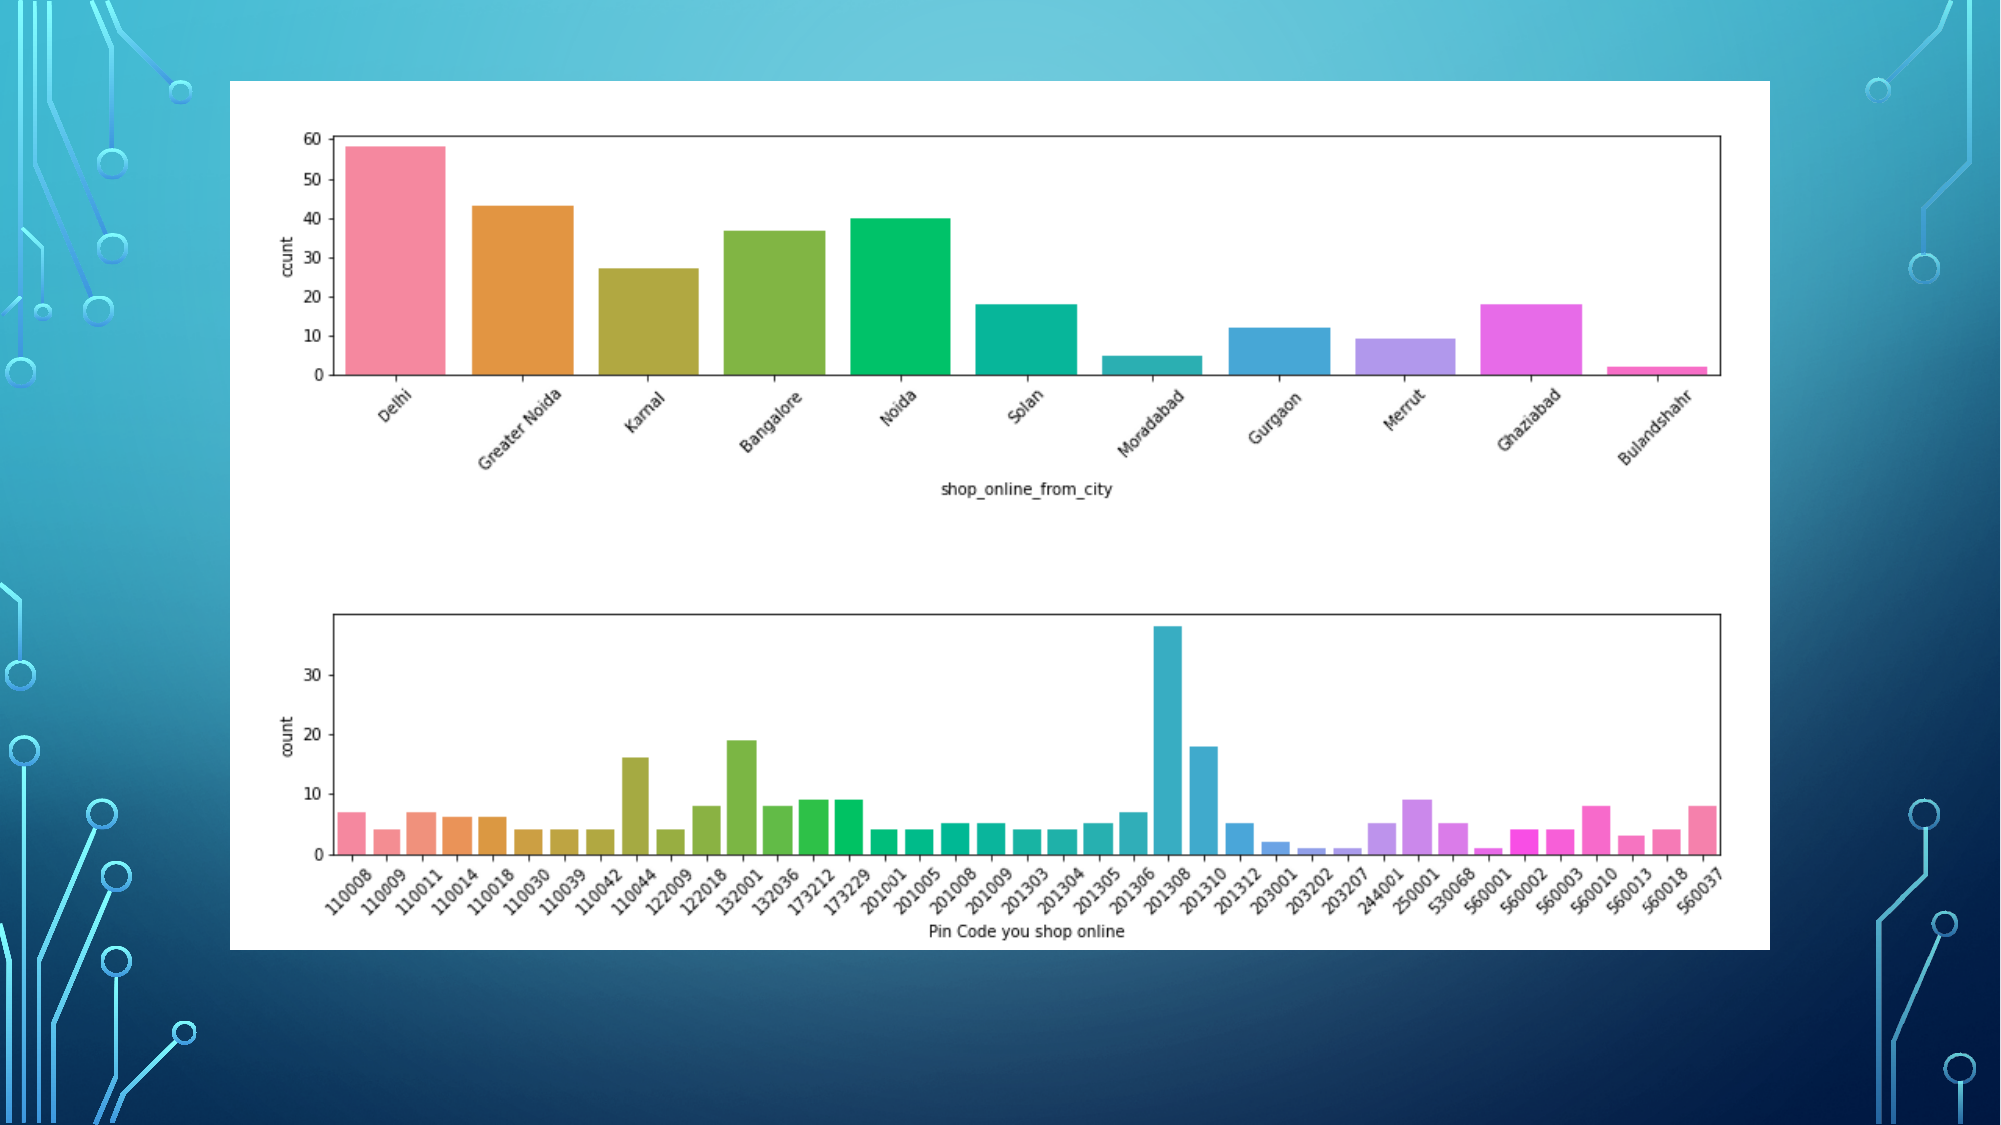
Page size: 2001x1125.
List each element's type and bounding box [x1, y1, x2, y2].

picture [230, 81, 1770, 951]
